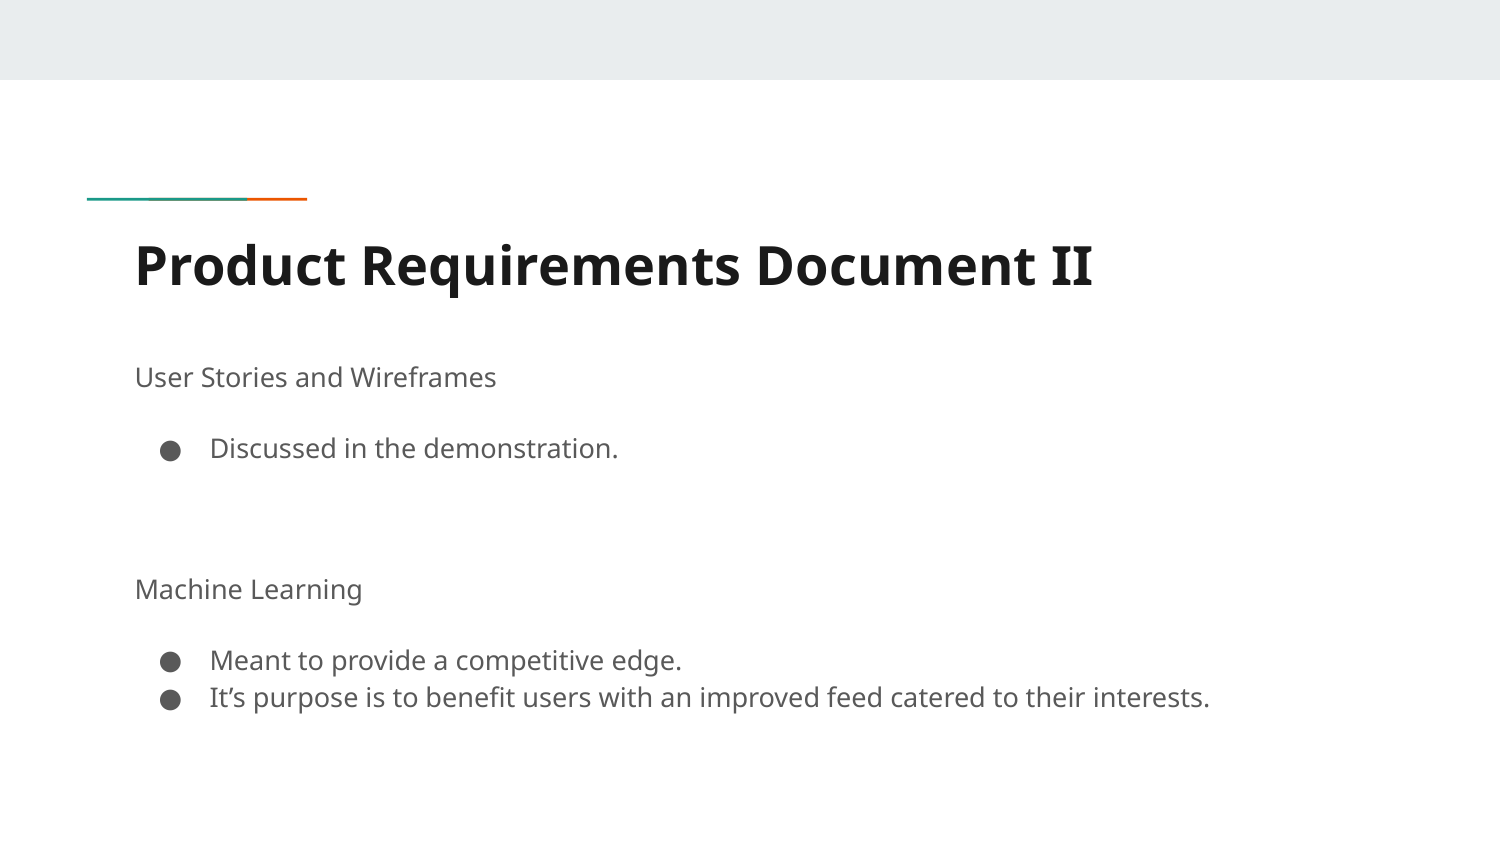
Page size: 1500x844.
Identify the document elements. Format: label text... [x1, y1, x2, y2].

list User Stories and Wireframes Discussed in the demonstration. Machine Learning Meant to provide a competitive edge. It’s purpose is to benefit users with an improved feed catered to their interests. [119, 341, 1381, 712]
title Product Requirements Document II [119, 216, 1381, 305]
